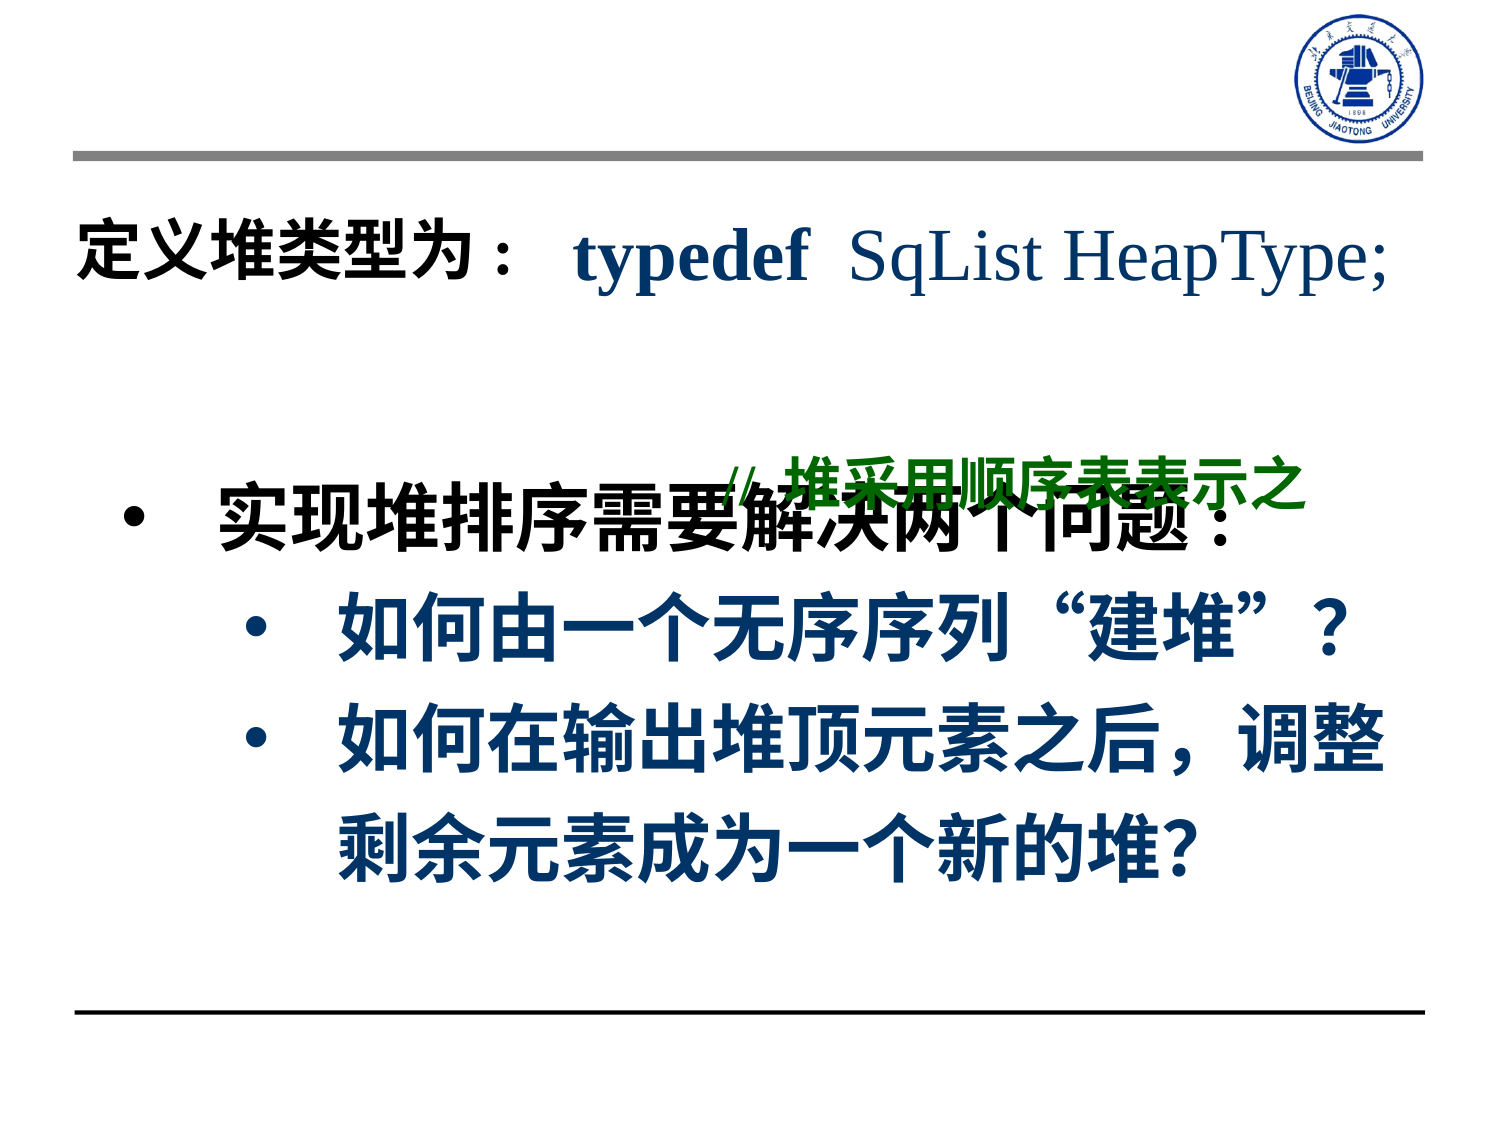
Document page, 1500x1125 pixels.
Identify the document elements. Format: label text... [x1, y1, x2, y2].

text_box 实现堆排序需要解决两个问题: 如何由一个无序序列“建堆”？ 如何在输出堆顶元素之后，调整剩余元素成为一个新的堆？ [106, 442, 1403, 1000]
text_box 定义堆类型为: [61, 200, 530, 296]
text_box typedef SqList HeapType; // 堆采用顺序表表示之 [558, 175, 1490, 528]
picture [1294, 14, 1424, 144]
